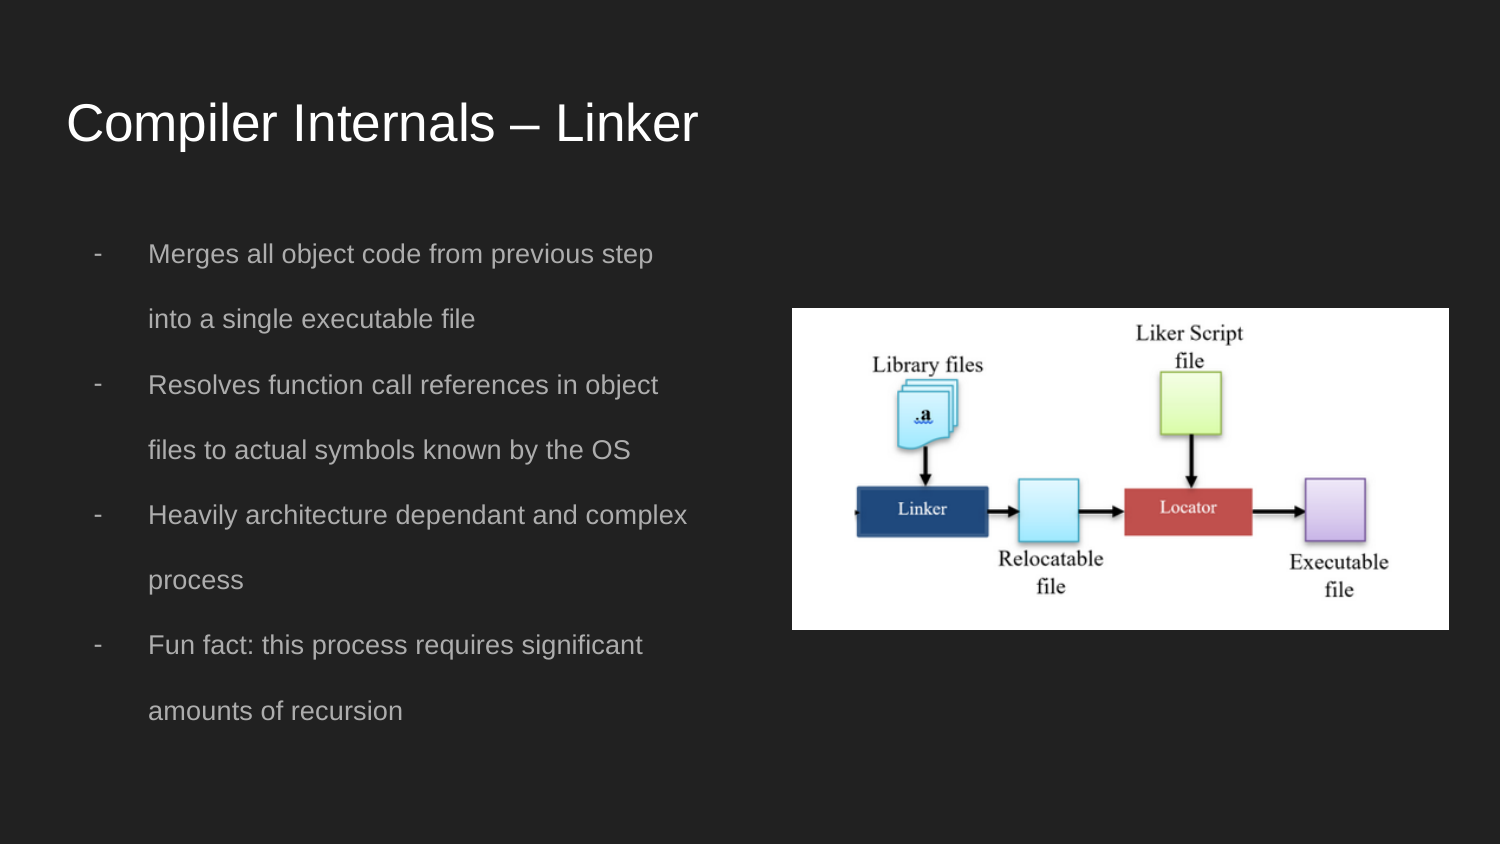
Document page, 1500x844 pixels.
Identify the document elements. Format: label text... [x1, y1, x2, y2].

title Compiler Internals – Linker [51, 72, 1449, 167]
picture [792, 308, 1450, 630]
list Merges all object code from previous step into a single executable file Resolves function call references in object files to actual symbols known by the OS Heavily architecture dependant and complex process Fun fact: this process requires significant amounts of recursion [51, 189, 708, 750]
